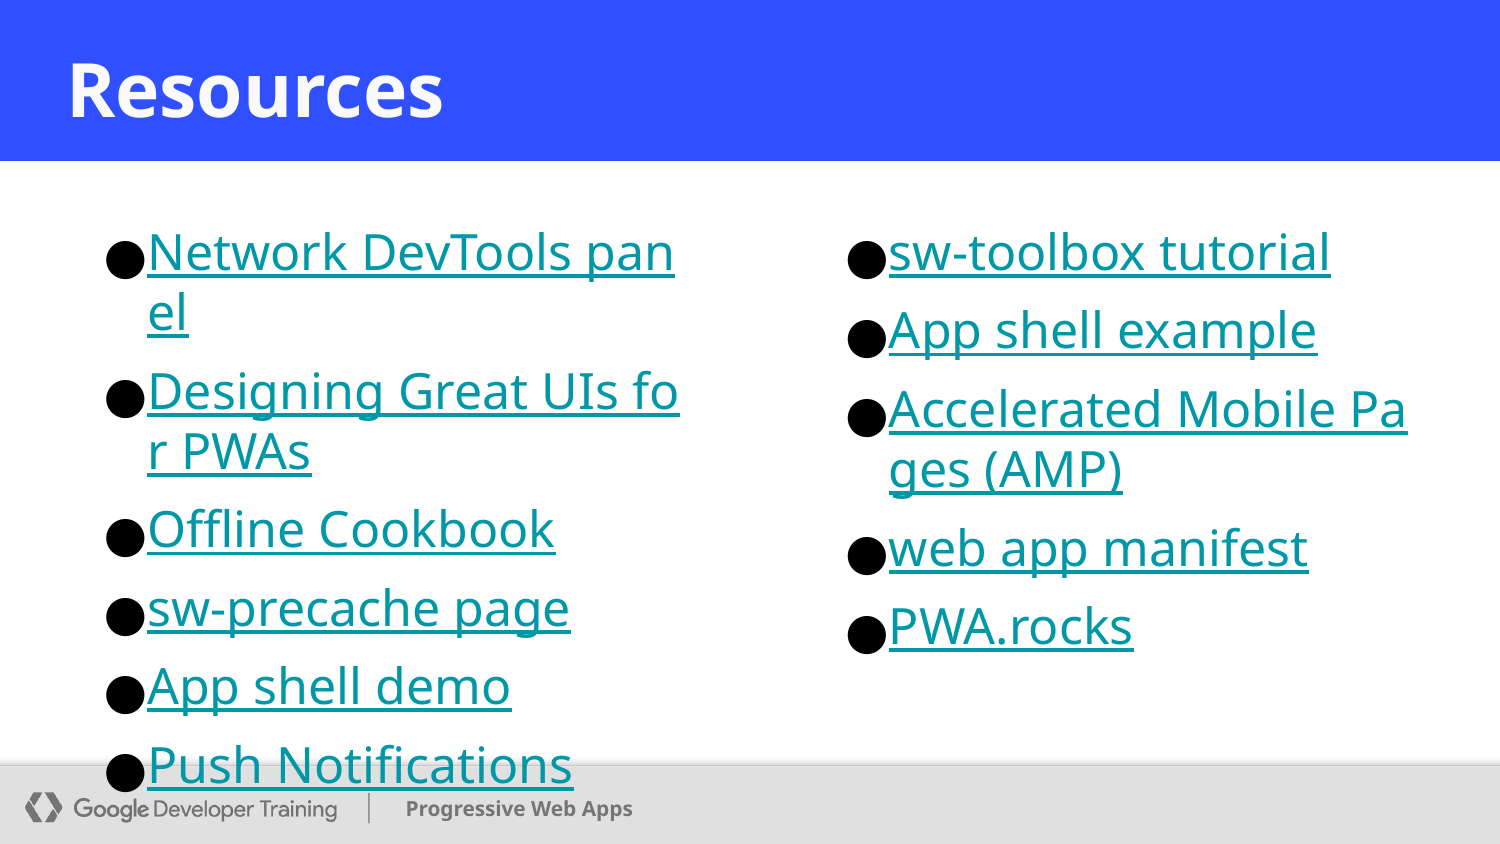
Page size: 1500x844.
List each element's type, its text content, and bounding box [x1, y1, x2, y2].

title Resources [51, 27, 1449, 122]
list Network DevTools panel Designing Great UIs for PWAs Offline Cookbook sw-precache page App shell demo Push Notifications [51, 195, 708, 756]
picture [0, 161, 1500, 844]
list sw-toolbox tutorial App shell example Accelerated Mobile Pages (AMP) web app manifest PWA.rocks [792, 195, 1449, 756]
